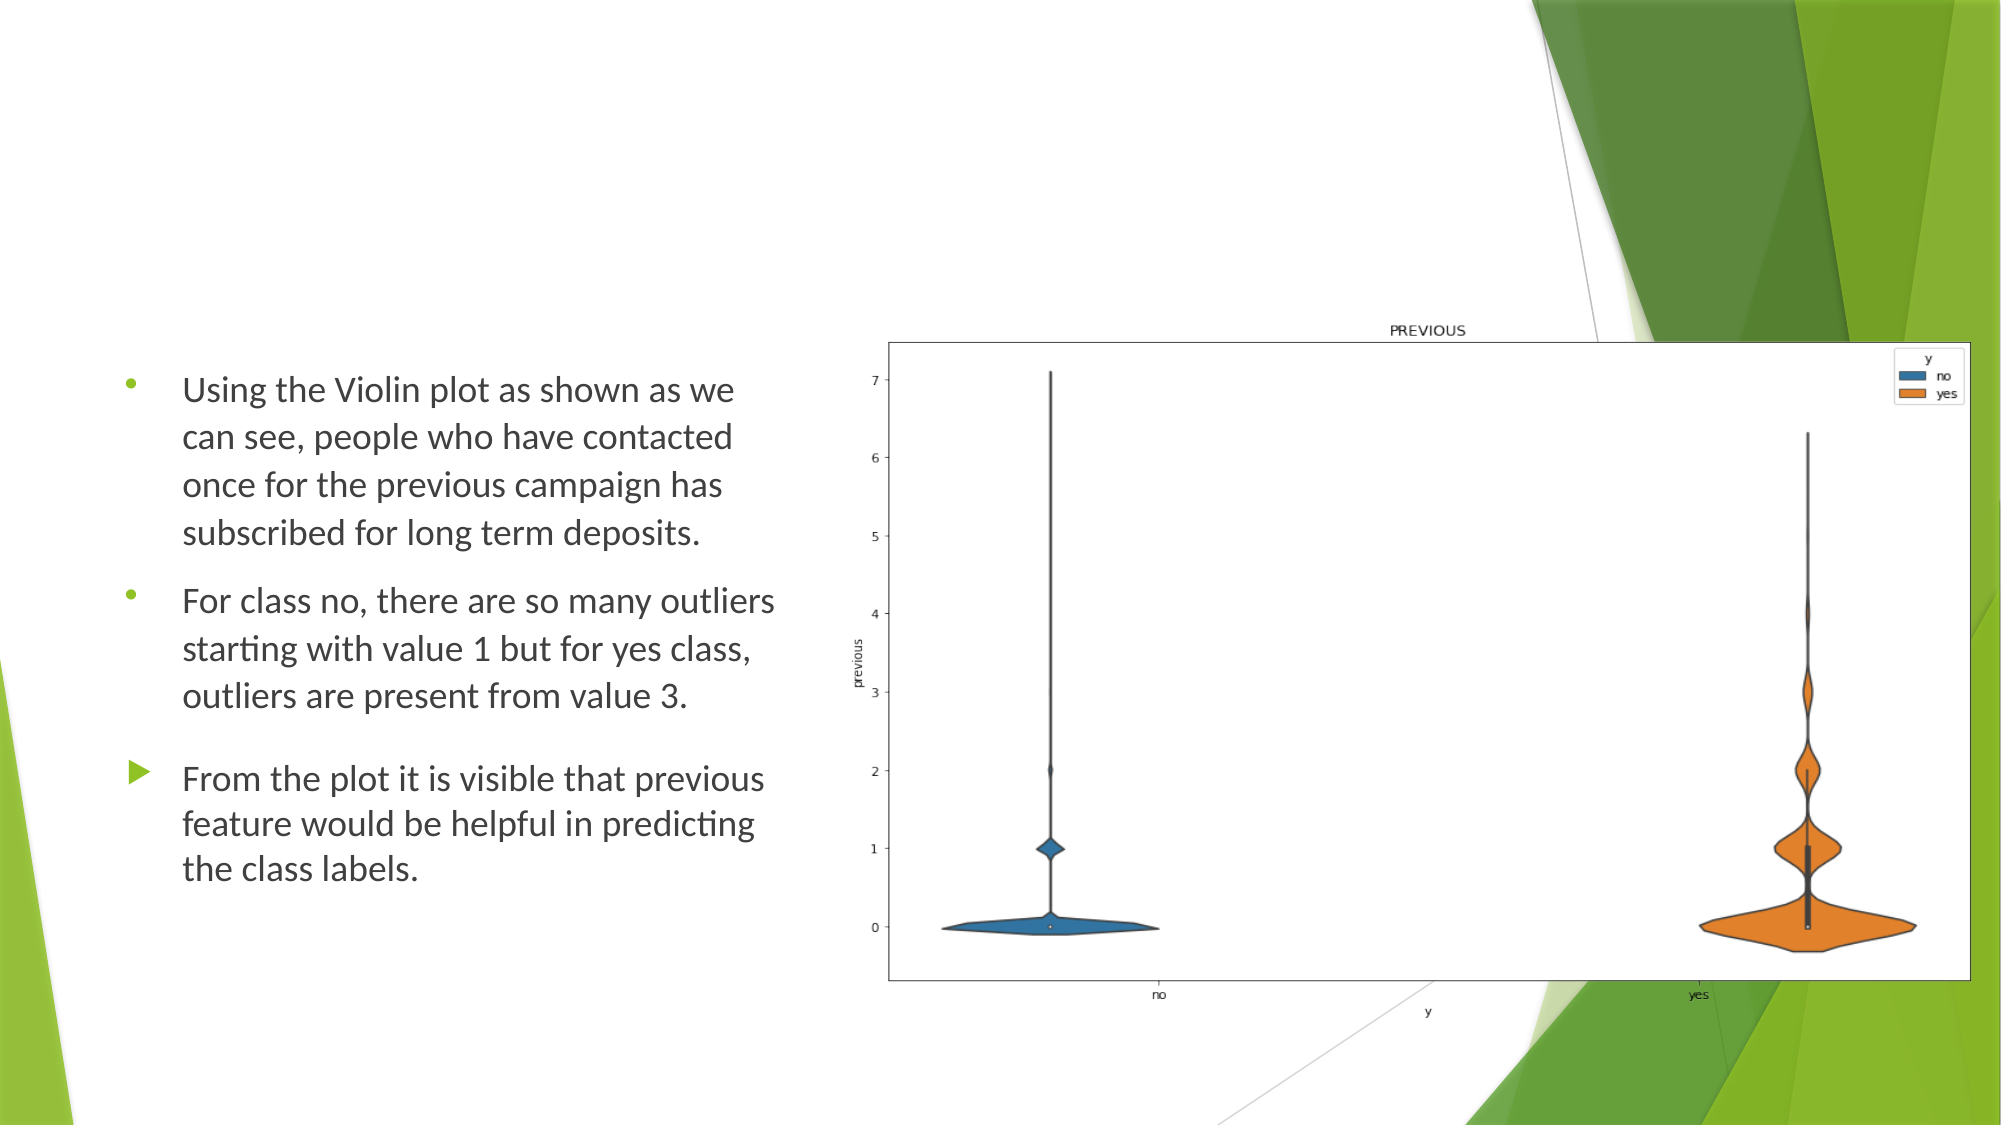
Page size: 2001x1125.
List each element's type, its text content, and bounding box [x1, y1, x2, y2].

list Using the Violin plot as shown as we can see, people who have contacted once for the previous campaign has subscribed for long term deposits. For class no, there are so many outliers starting with value 1 but for yes class, outliers are present from value 3. From the plot it is visible that previous feature would be helpful in predicting the class labels. [111, 354, 798, 992]
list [842, 316, 1979, 1026]
